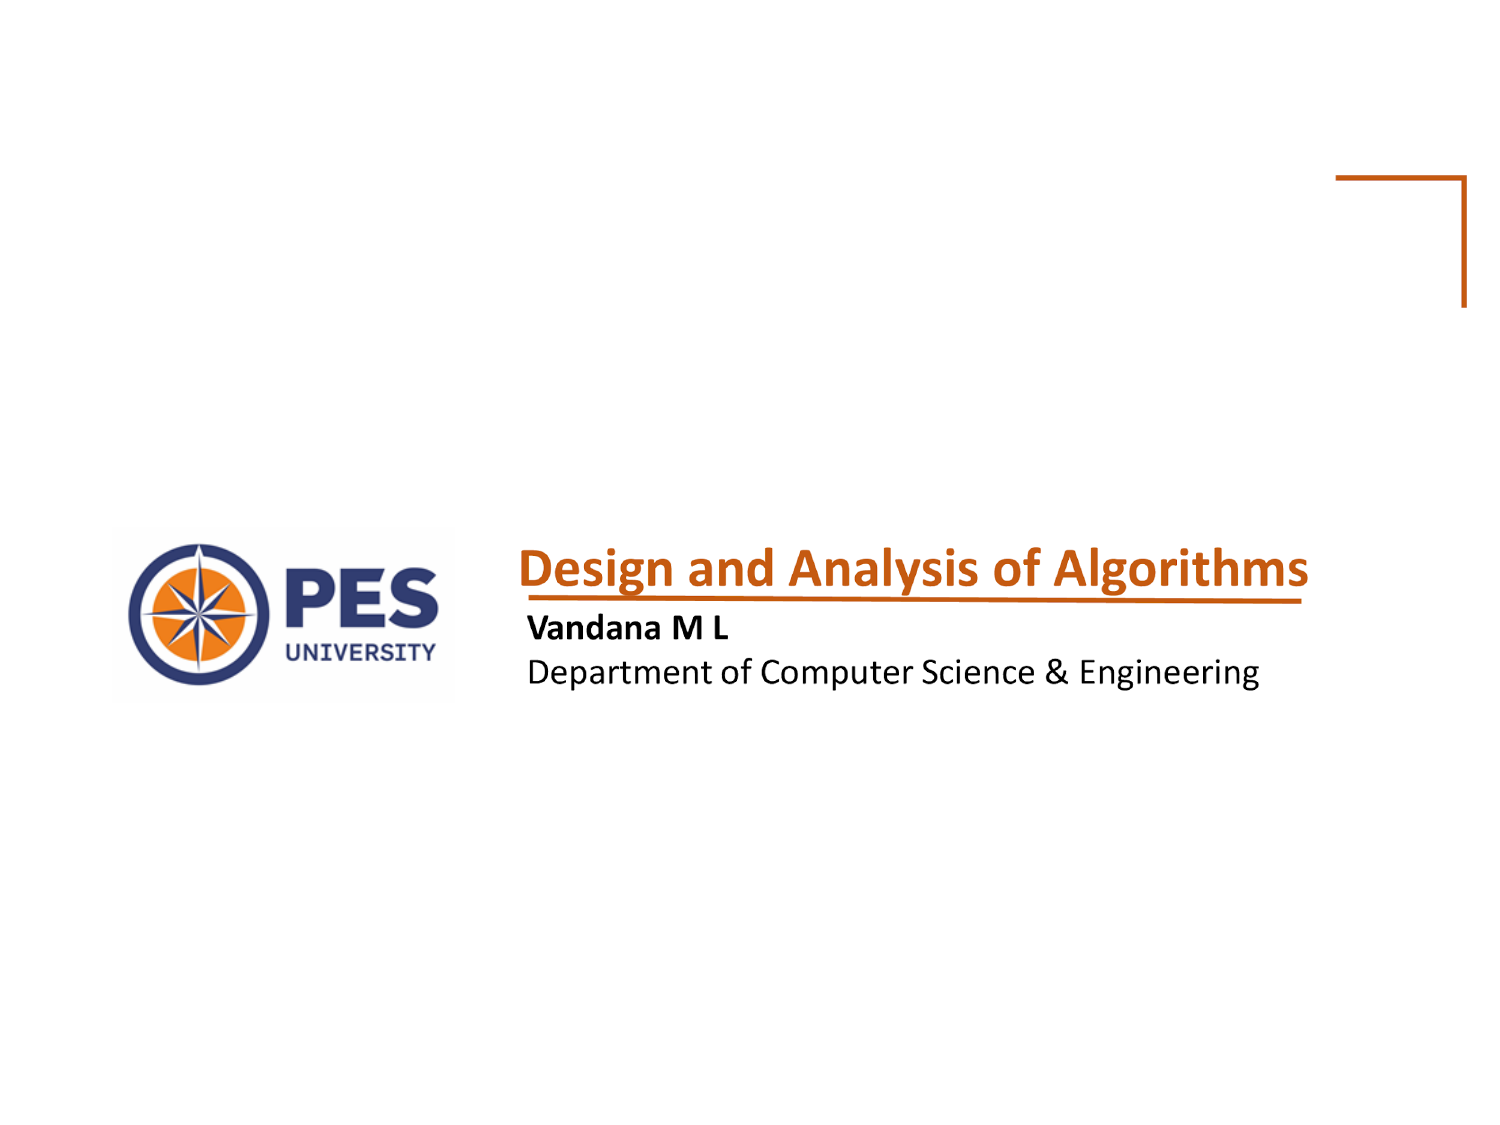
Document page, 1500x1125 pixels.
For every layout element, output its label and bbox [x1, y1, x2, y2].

picture [111, 526, 455, 704]
picture [513, 141, 1500, 987]
